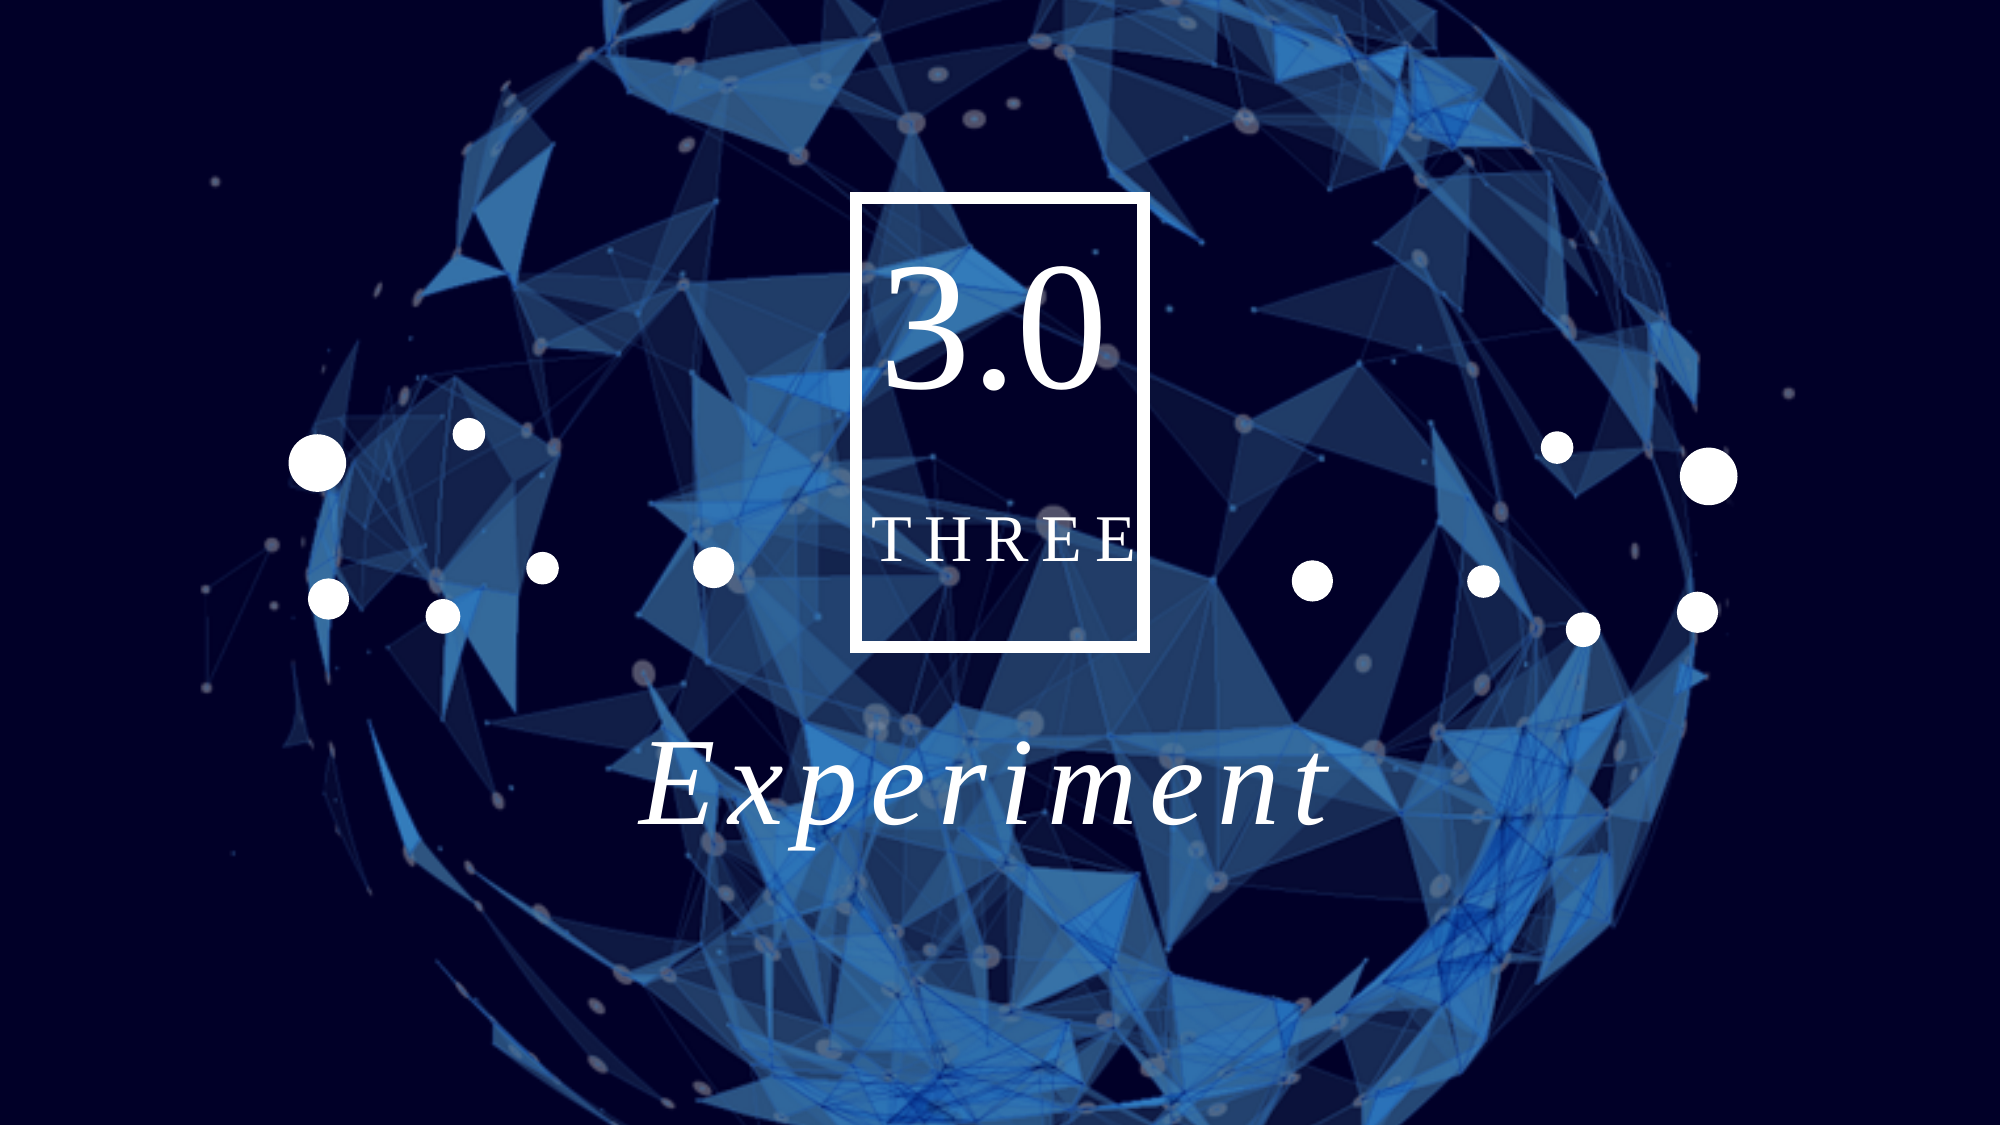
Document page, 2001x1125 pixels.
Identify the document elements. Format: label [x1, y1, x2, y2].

text_box [288, 417, 735, 634]
picture [0, 0, 2001, 1125]
text_box [1291, 431, 1738, 648]
